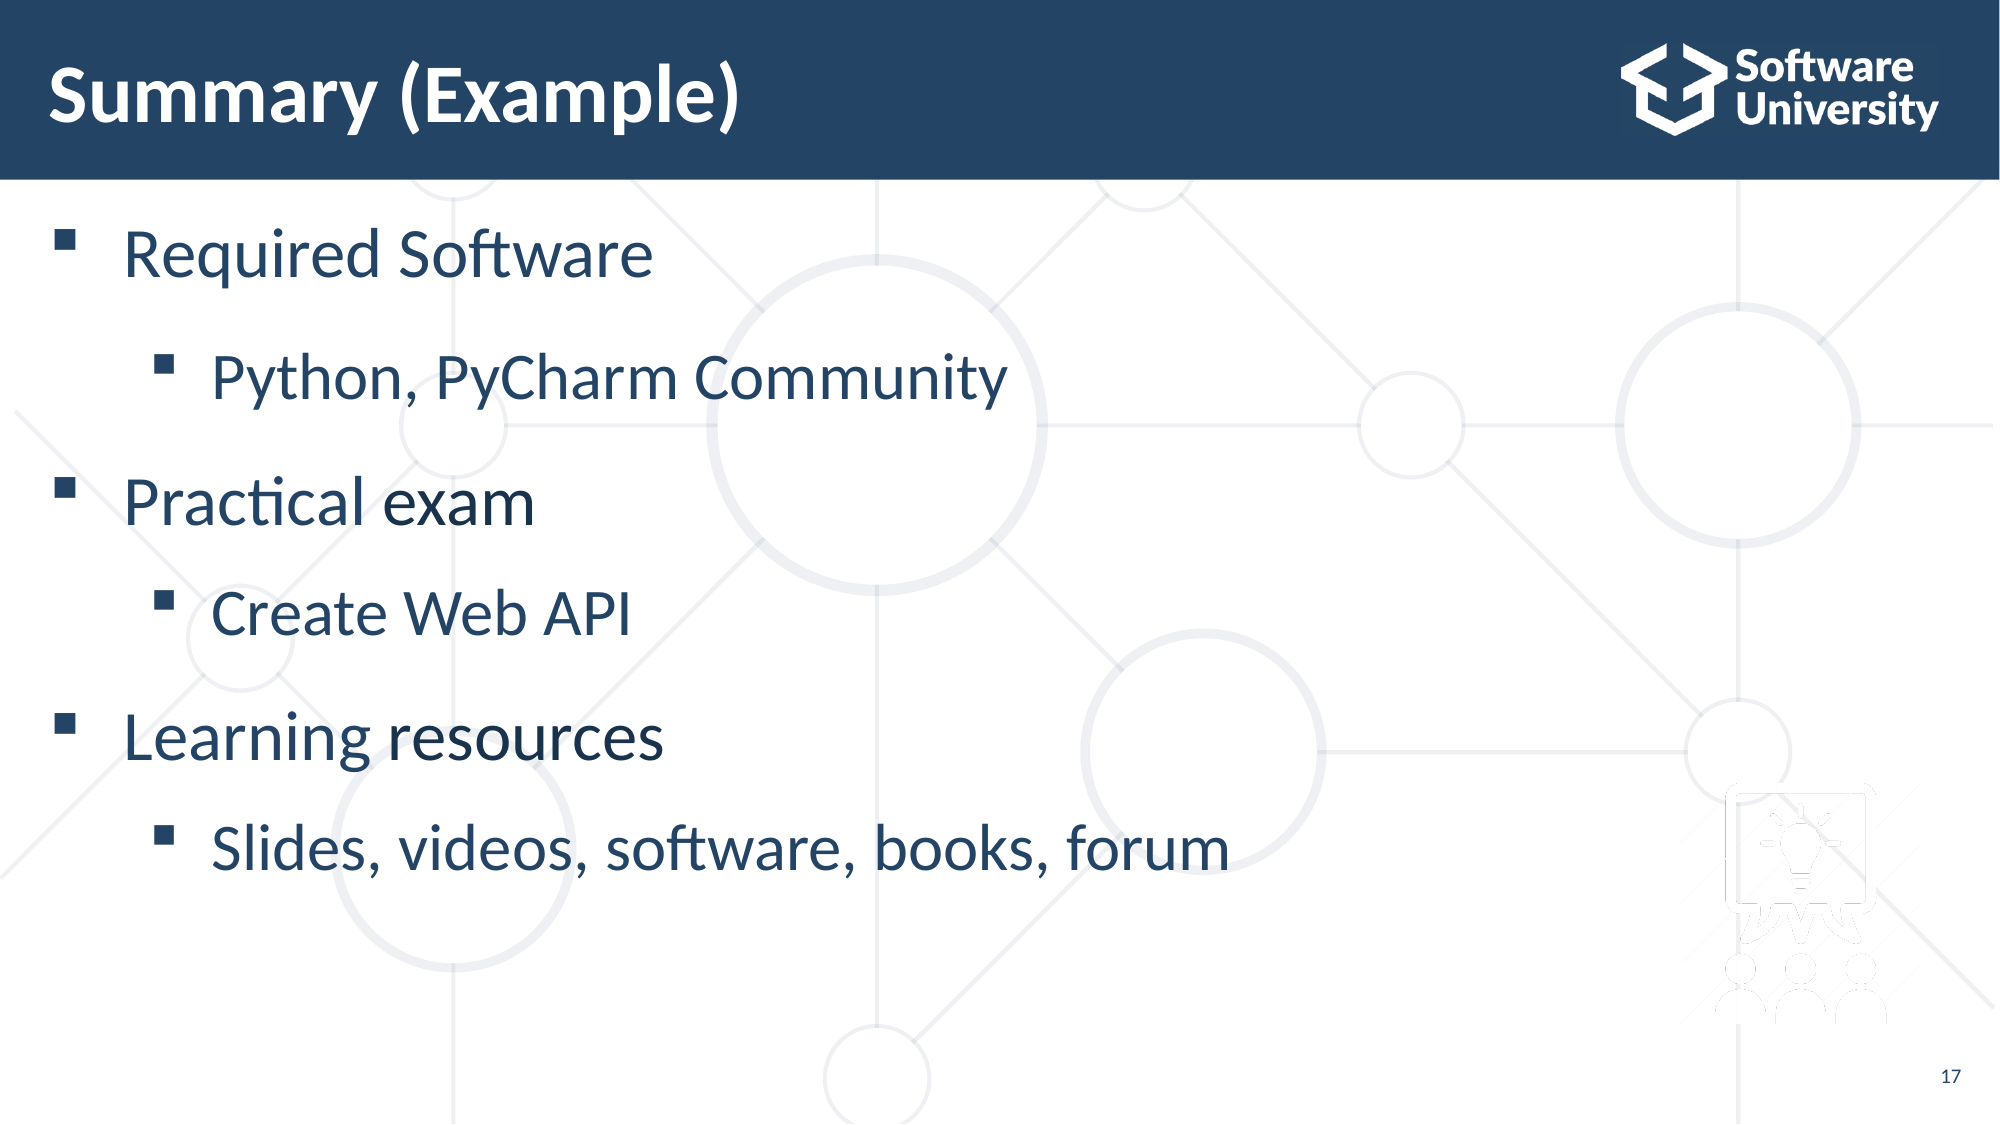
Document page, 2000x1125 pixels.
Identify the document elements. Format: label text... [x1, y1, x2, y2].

slide_number 17 [1896, 1049, 1968, 1101]
picture [1680, 783, 1921, 1024]
picture [1621, 43, 1939, 136]
list Required Software Python, PyCharm Community Practical exam Create Web API Learning resources Slides, videos, software, books, forum [31, 196, 1970, 1050]
title Summary (Example) [31, 16, 1591, 162]
